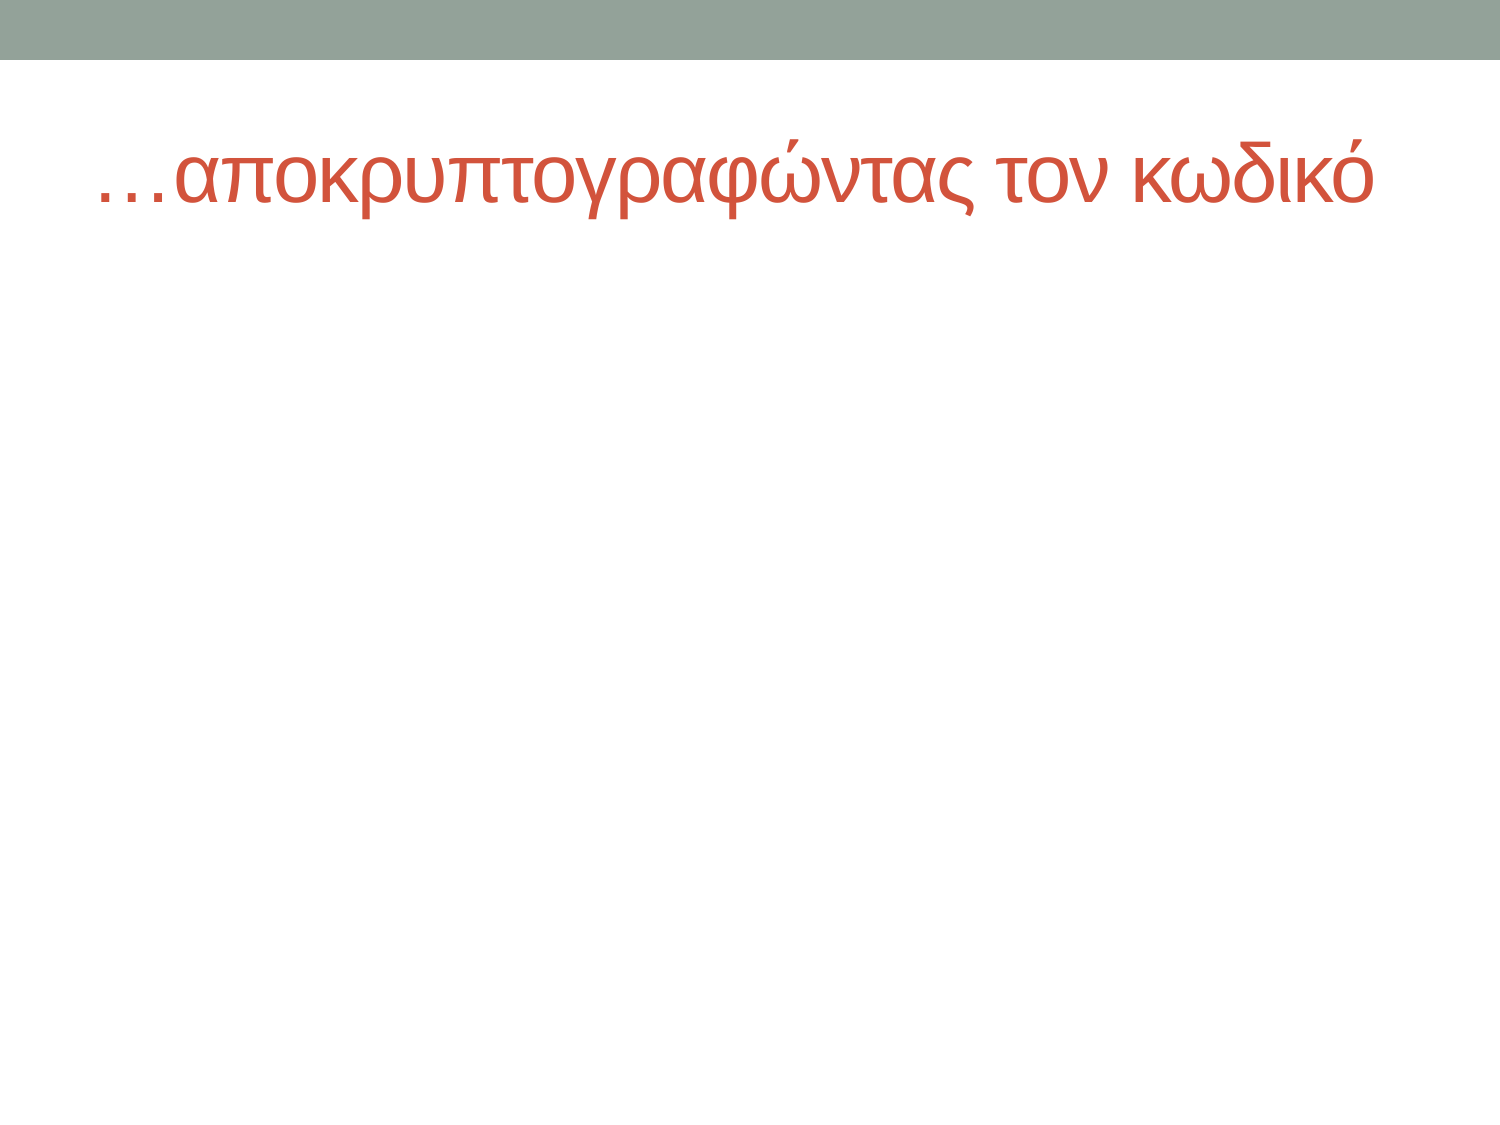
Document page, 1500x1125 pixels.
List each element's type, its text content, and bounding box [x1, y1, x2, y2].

title …αποκρυπτογραφώντας τον κωδικό [75, 87, 1425, 250]
